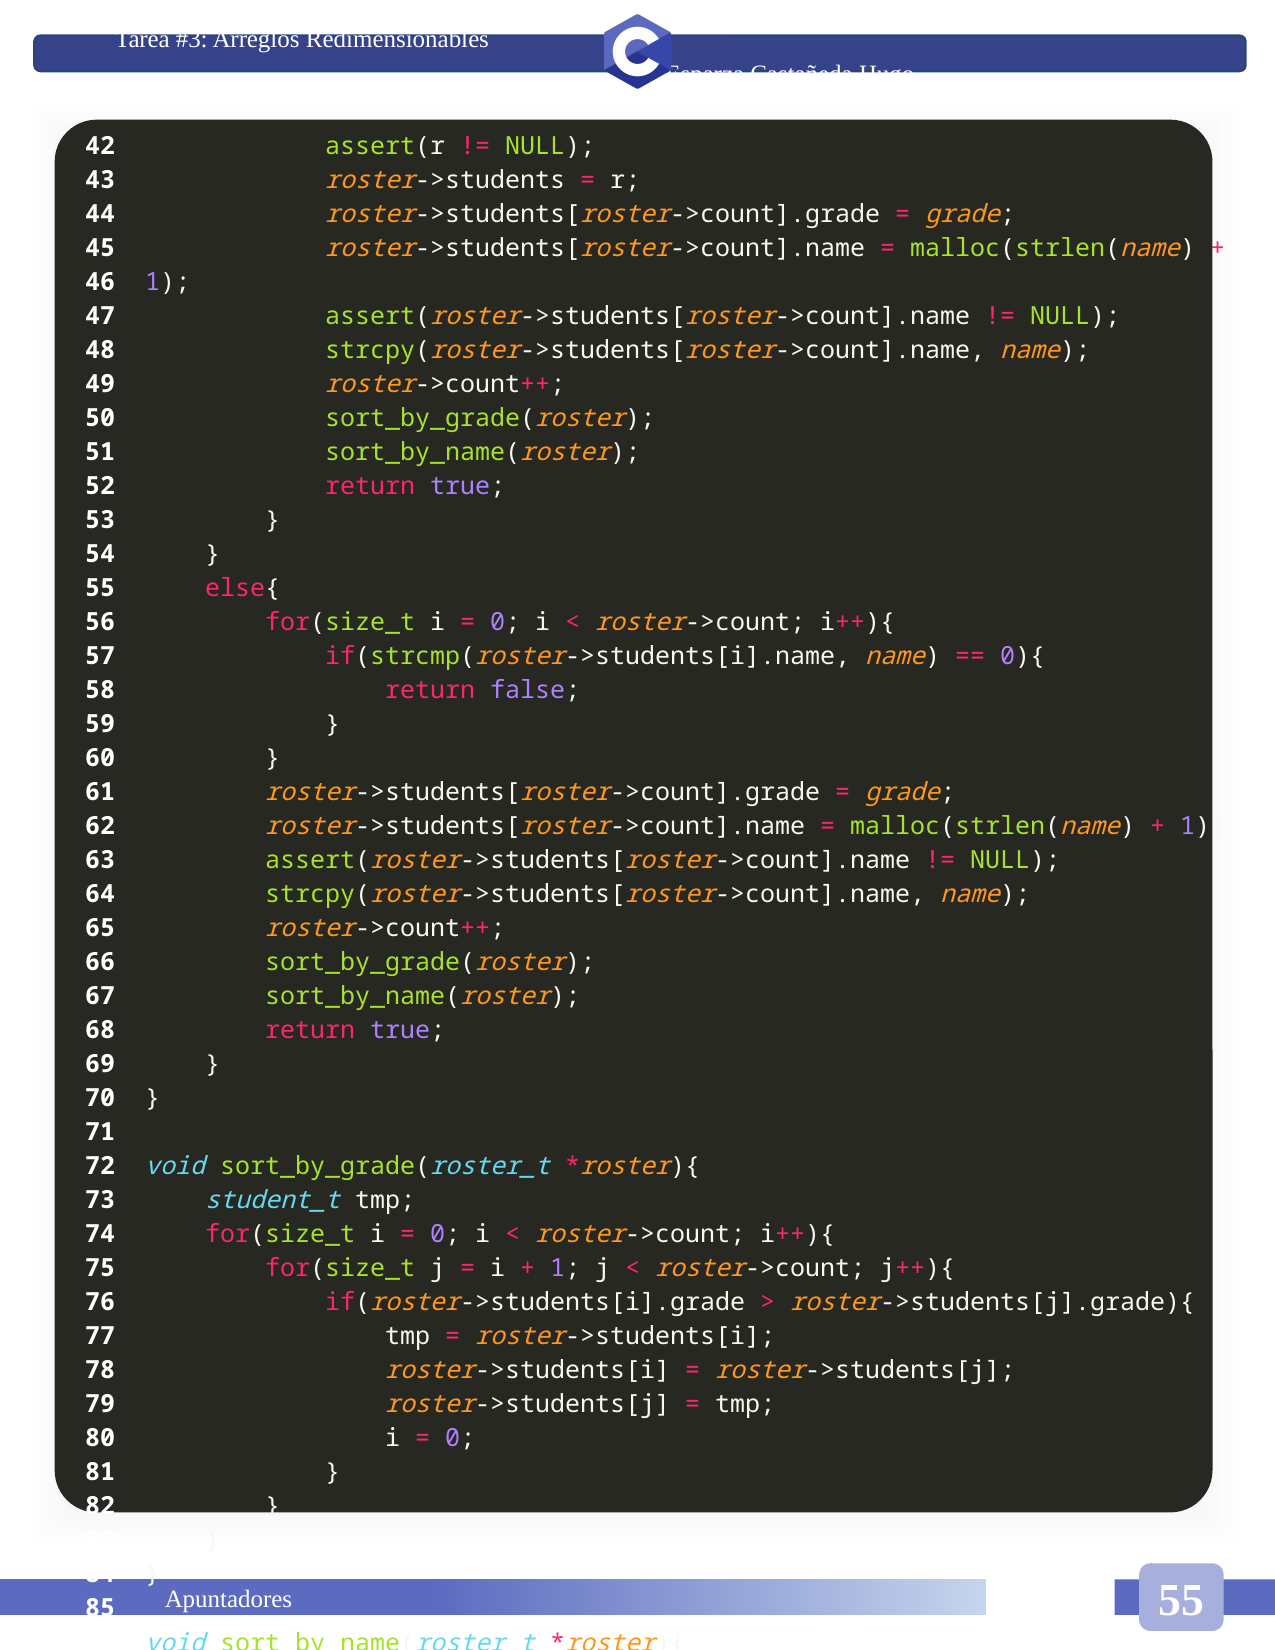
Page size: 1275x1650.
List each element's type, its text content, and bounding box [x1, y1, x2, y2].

text_box Tarea #3: Arreglos Redimensionables Esparza Castañeda Hugo [33, 34, 595, 73]
text_box Apuntadores [0, 1578, 54, 1616]
table_header assert(r != NULL); roster->students = r; roster->students[roster->count].grade = grade; roster->students[roster->count].name = malloc(strlen(name) + 1); assert(roster->students[roster->count].name != NULL); strcpy(roster->students[roster->count].name, name); roster->count++; sort_by_grade(roster); sort_by_name(roster); return true; } } else{ for(size_t i = 0; i < roster->count; i++){ if(strcmp(roster->students[i].name, name) == 0){ return false; } } roster->students[roster->count].grade = grade; roster->students[roster->count].name = malloc(strlen(name) + 1); assert(roster->students[roster->count].name != NULL); strcpy(roster->students[roster->count].name, name); roster->count++; sort_by_grade(roster); sort_by_name(roster); return true; } } void sort_by_grade(roster_t *roster){ student_t tmp; for(size_t i = 0; i < roster->count; i++){ for(size_t j = i + 1; j < roster->count; j++){ if(roster->students[i].grade > roster->students[j].grade){ tmp = roster->students[i]; roster->students[i] = roster->students[j]; roster->students[j] = tmp; i = 0; } } } } void sort_by_name(roster_t *roster){ student_t tmp; for(size_t i = 0; i < roster->count; i++){ [130, 120, 1244, 1650]
table_header 42 43 44 45 46 47 48 49 50 51 52 53 54 55 56 57 58 59 60 61 62 63 64 65 66 67 68 69 70 71 72 73 74 75 76 77 78 79 80 81 82 83 84 85 86 87 [54, 120, 130, 1650]
text_box [30, 96, 1242, 1548]
text_box Tarea #3: Arreglos Redimensionables Esparza Castañeda Hugo [680, 34, 1247, 73]
picture [595, 9, 680, 94]
text_box [1244, 1578, 1275, 1616]
